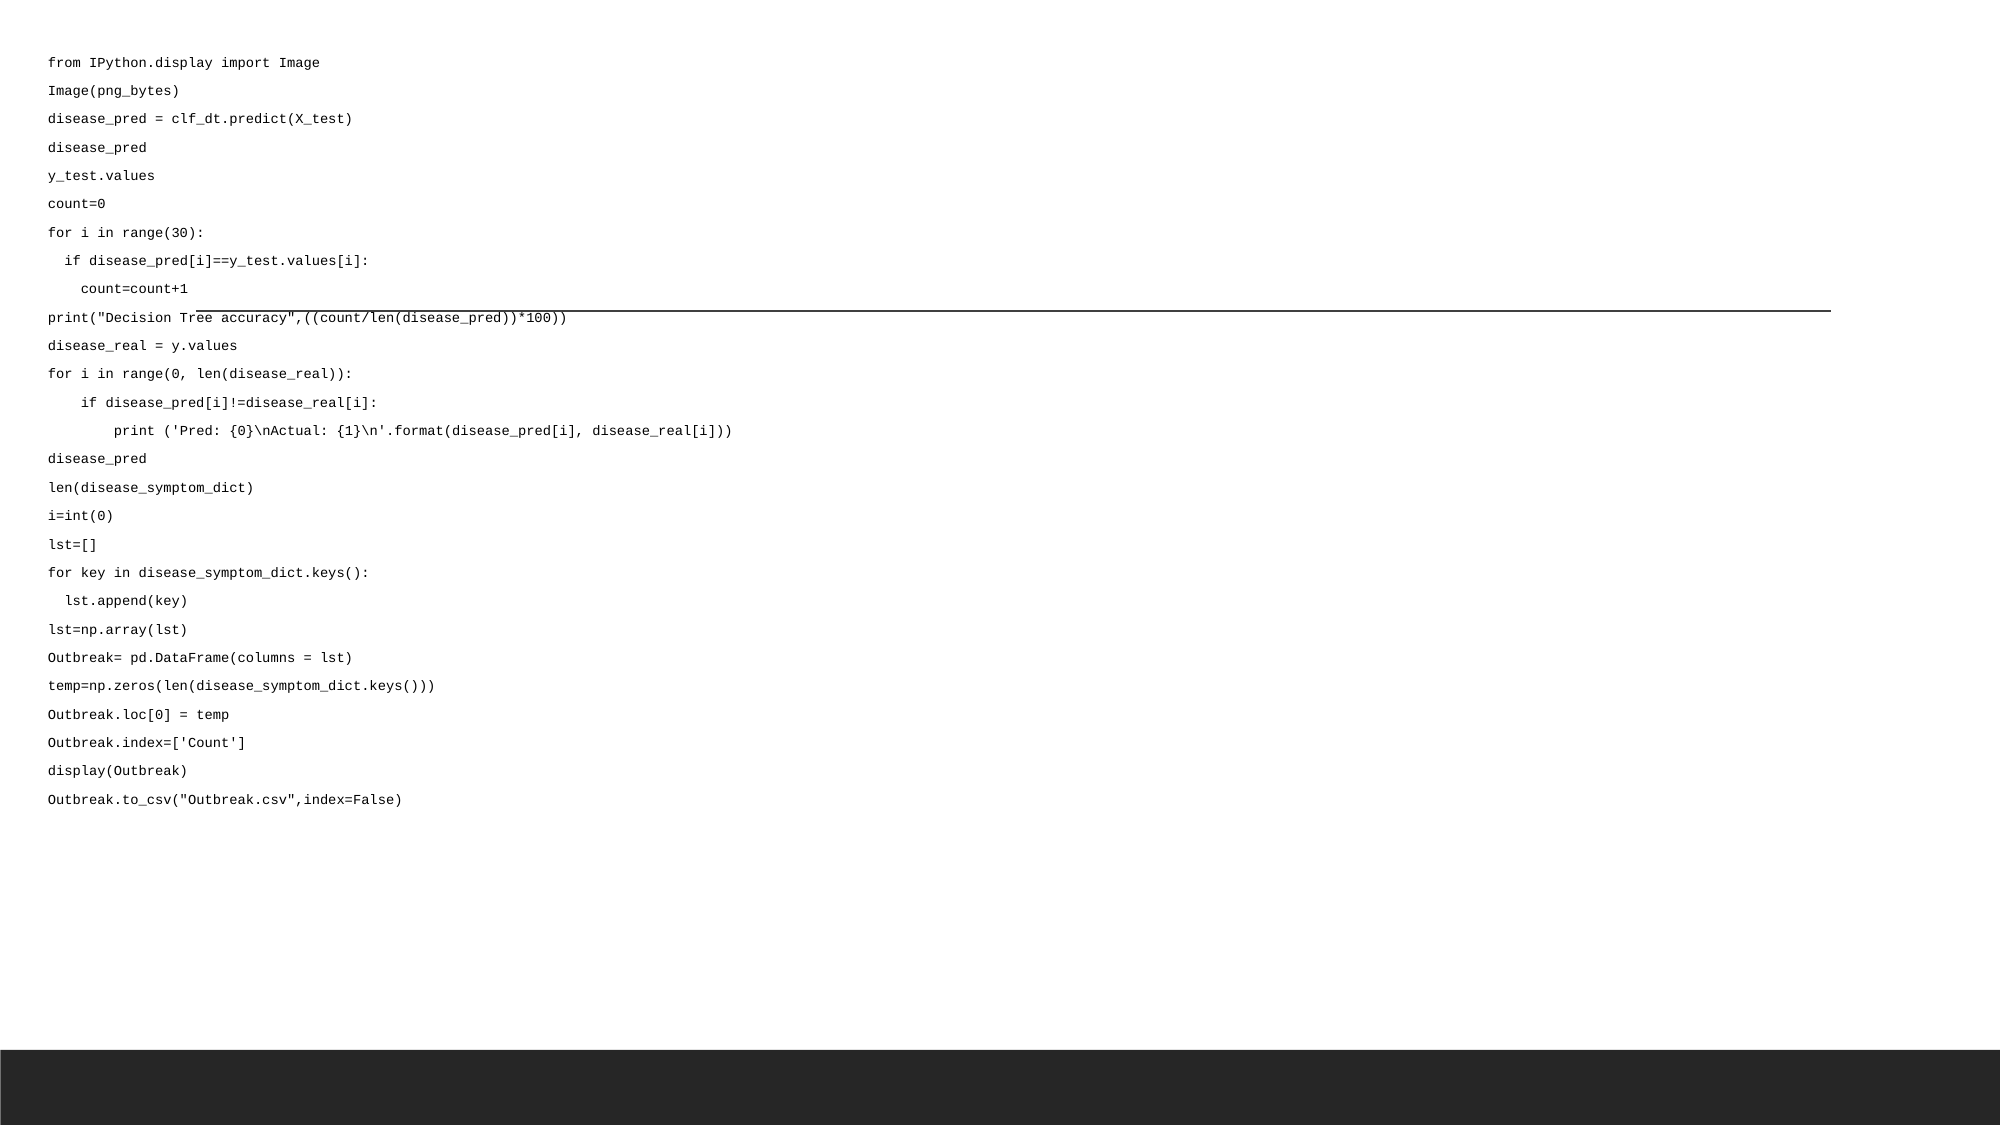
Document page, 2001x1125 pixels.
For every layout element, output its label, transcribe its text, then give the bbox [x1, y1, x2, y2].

list from IPython.display import Image Image(png_bytes) disease_pred = clf_dt.predict(X_test) disease_pred y_test.values count=0 for i in range(30): if disease_pred[i]==y_test.values[i]: count=count+1 print("Decision Tree accuracy",((count/len(disease_pred))*100)) disease_real = y.values for i in range(0, len(disease_real)): if disease_pred[i]!=disease_real[i]: print ('Pred: {0}\nActual: {1}\n'.format(disease_pred[i], disease_real[i])) disease_pred len(disease_symptom_dict) i=int(0) lst=[] for key in disease_symptom_dict.keys(): lst.append(key) lst=np.array(lst) Outbreak= pd.DataFrame(columns = lst) temp=np.zeros(len(disease_symptom_dict.keys())) Outbreak.loc[0] = temp Outbreak.index=['Count'] display(Outbreak) Outbreak.to_csv("Outbreak.csv",index=False) [26, 44, 1830, 825]
